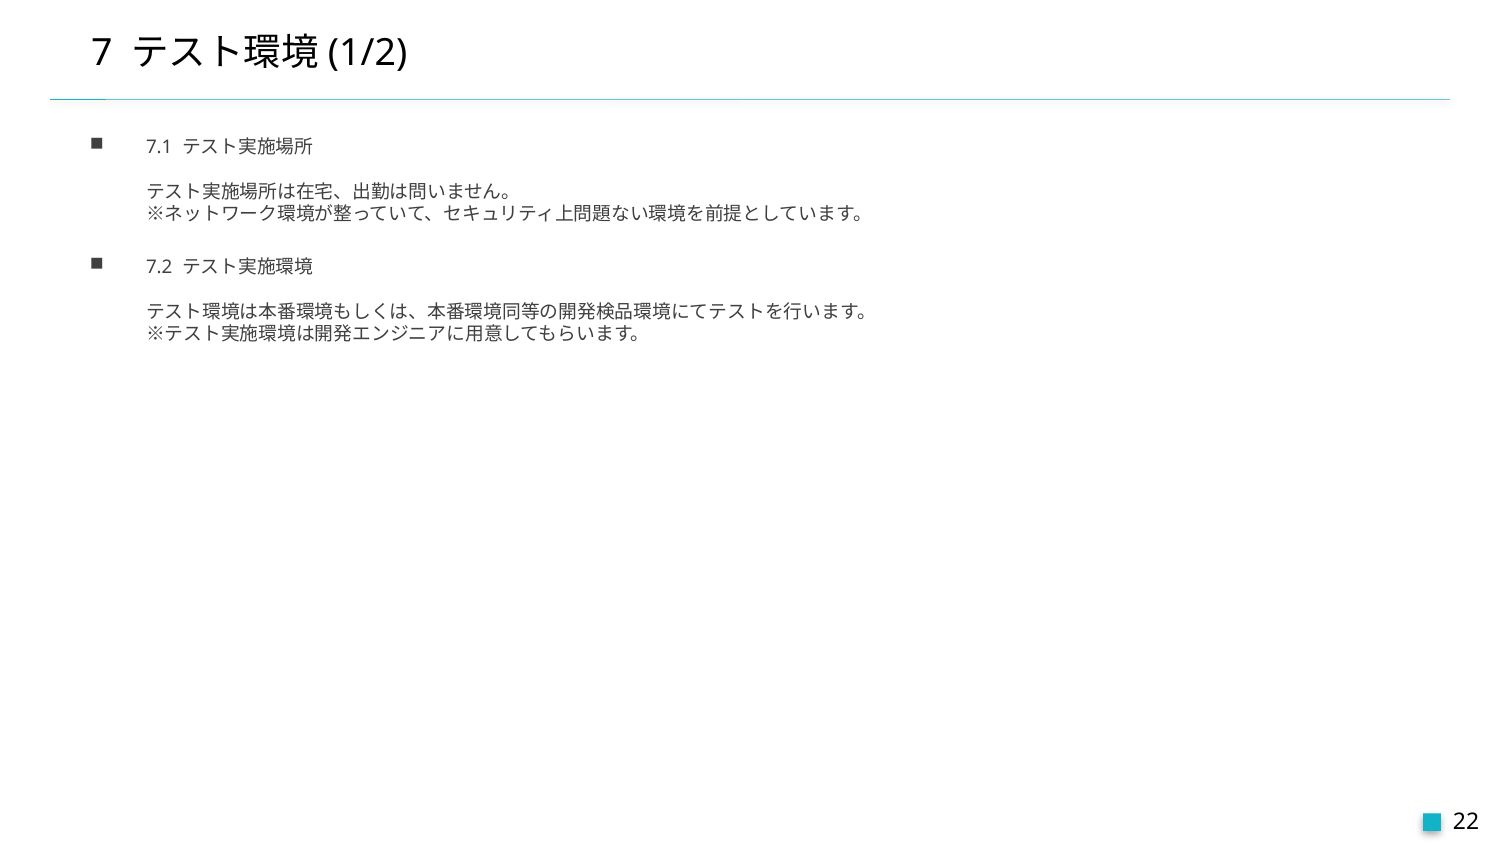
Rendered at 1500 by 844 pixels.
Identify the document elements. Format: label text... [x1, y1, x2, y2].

list 7.1 テスト実施場所 テスト実施場所は在宅、出勤は問いません。 ※ネットワーク環境が整っていて、セキュリティ上問題ない環境を前提としています。 7.2 テスト実施環境 テスト環境は本番環境もしくは、本番環境同等の開発検品環境にてテストを行います。 ※テスト実施環境は開発エンジニアに用意してもらいます。 [75, 127, 1425, 788]
title 7 テスト環境(1/2) [76, 20, 1427, 81]
